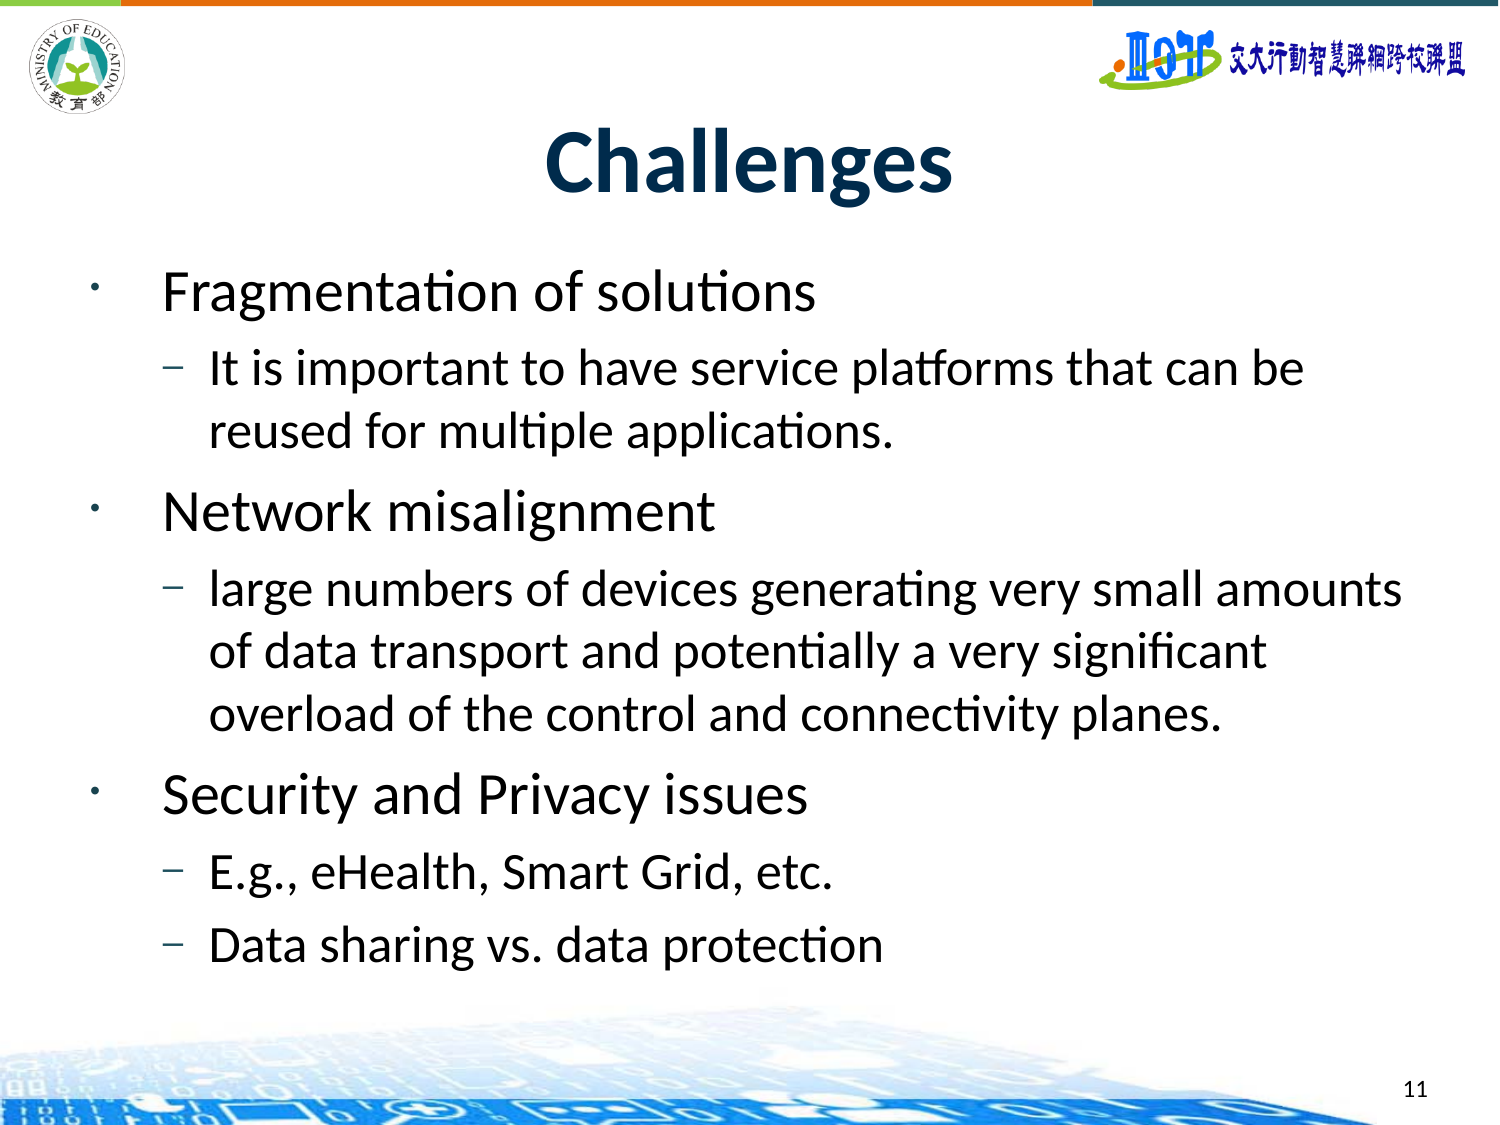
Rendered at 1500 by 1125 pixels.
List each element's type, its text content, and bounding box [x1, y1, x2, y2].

picture [0, 987, 1377, 1125]
picture [1099, 30, 1465, 90]
picture [29, 19, 125, 114]
title Challenges [75, 68, 1425, 243]
list Fragmentation of solutions It is important to have service platforms that can be reused for multiple applications. Network misalignment large numbers of devices generating very small amounts of data transport and potentially a very significant overload of the control and connectivity planes. Security and Privacy issues E.g., eHealth, Smart Grid, etc. Data sharing vs. data protection [75, 243, 1425, 1005]
slide_number 11 [1387, 1065, 1484, 1125]
